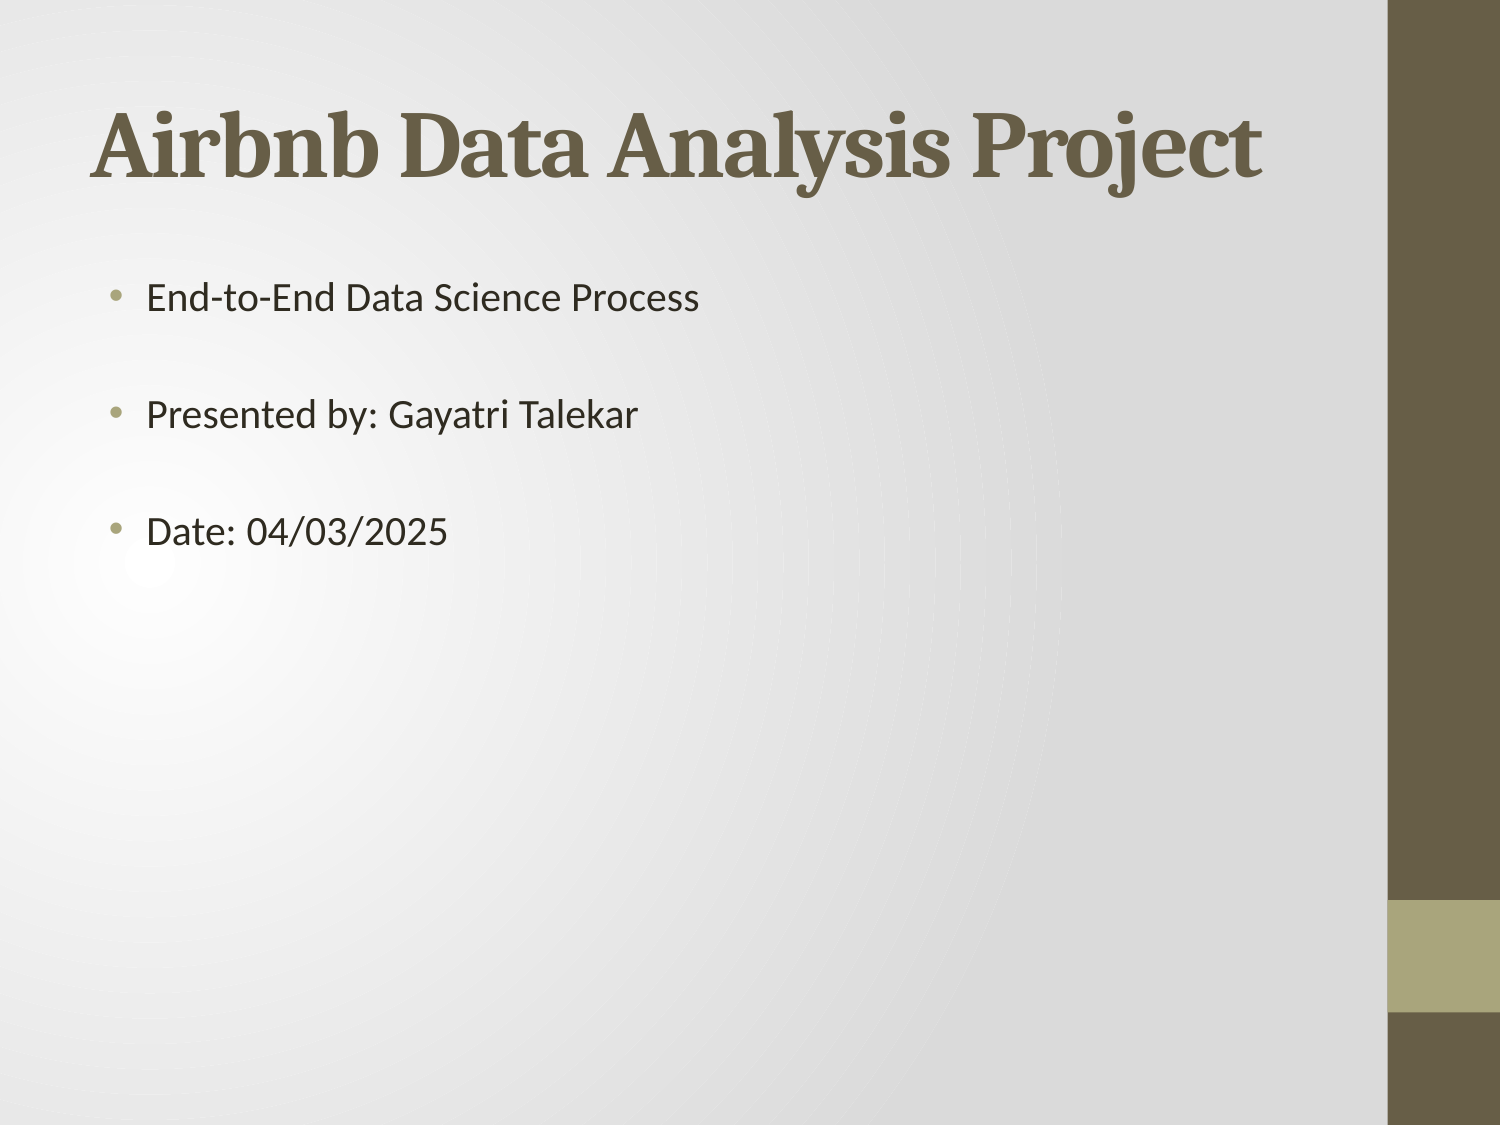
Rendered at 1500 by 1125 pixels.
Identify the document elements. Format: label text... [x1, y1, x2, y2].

title Airbnb Data Analysis Project [75, 45, 1325, 233]
list End-to-End Data Science Process Presented by: Gayatri Talekar Date: 04/03/2025 [75, 262, 1325, 1050]
